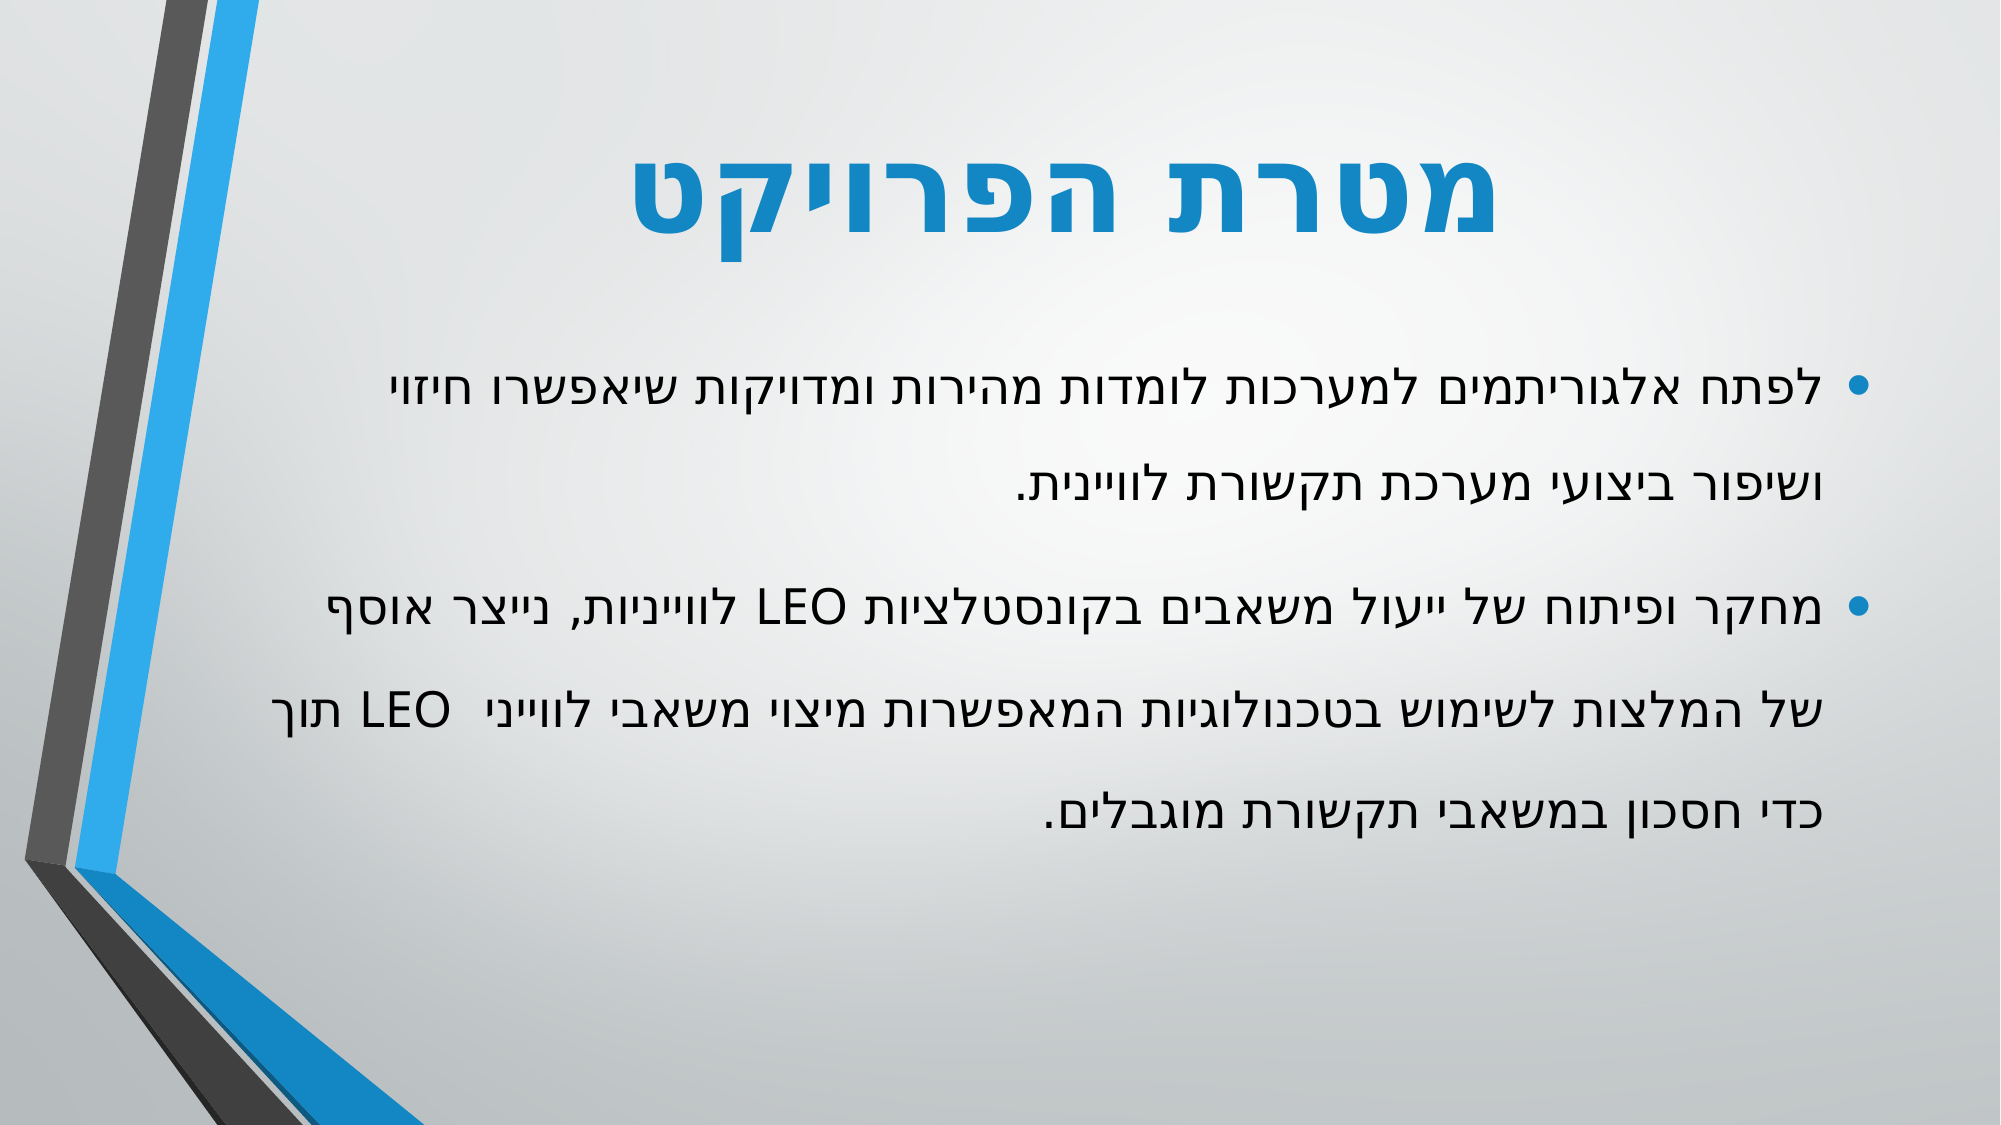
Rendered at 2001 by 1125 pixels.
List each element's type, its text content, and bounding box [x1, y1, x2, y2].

list לפתח אלגוריתמים למערכות לומדות מהירות ומדויקות שיאפשרו חיזוי ושיפור ביצועי מערכת תקשורת לוויינית. מחקר ופיתוח של ייעול משאבים בקונסטלציות LEO לווייניות, נייצר אוסף של המלצות לשימוש בטכנולוגיות המאפשרות מיצוי משאבי לווייני LEO תוך כדי חסכון במשאבי תקשורת מוגבלים. [243, 166, 1887, 992]
title מטרת הפרויקט [243, 39, 1887, 166]
